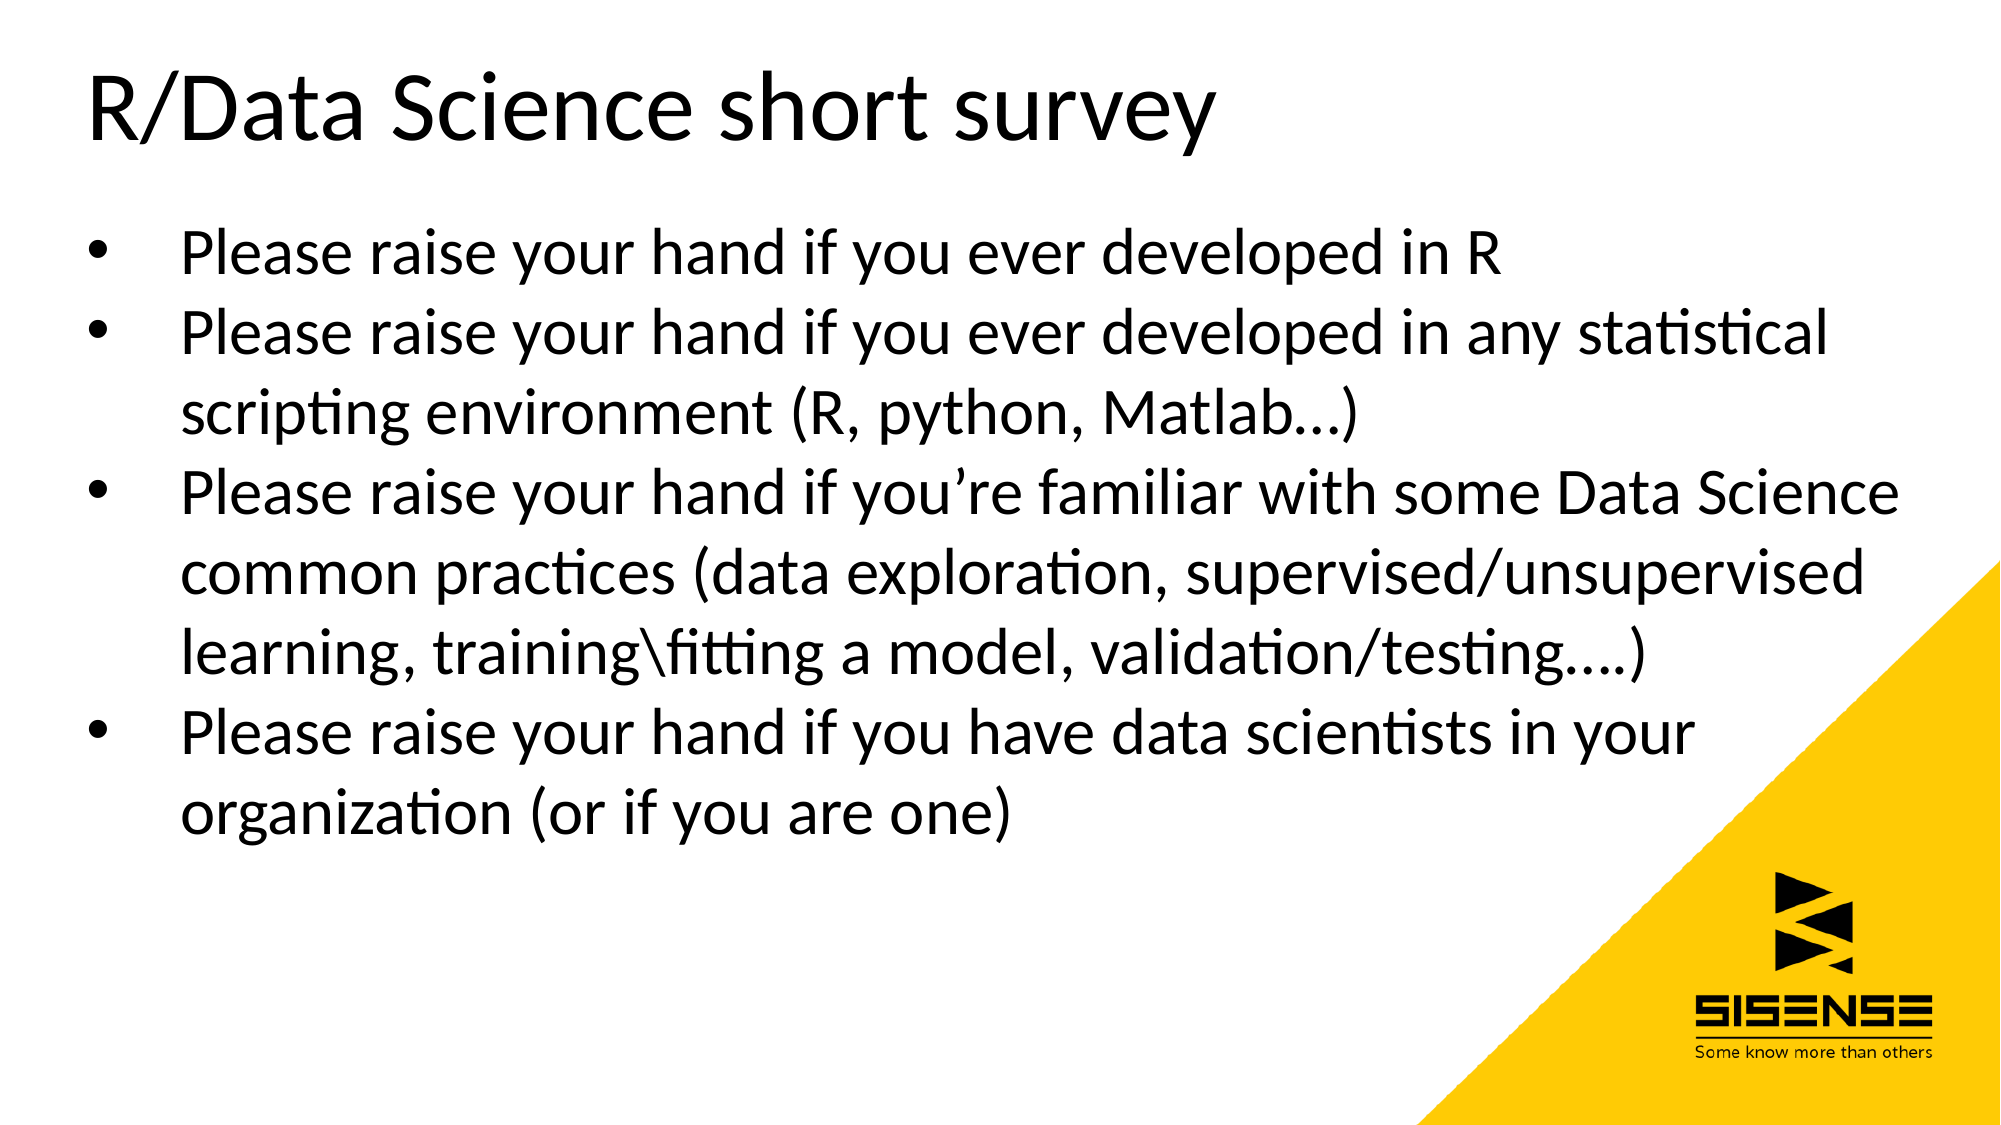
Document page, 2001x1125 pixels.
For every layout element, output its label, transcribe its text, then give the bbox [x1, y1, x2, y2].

picture [1416, 560, 2000, 1125]
text_box Please raise your hand if you ever developed in R Please raise your hand if you ever developed in any statistical scripting environment (R, python, Matlab…) Please raise your hand if you’re familiar with some Data Science common practices (data exploration, supervised/unsupervised learning, training\fitting a model, validation/testing….) Please raise your hand if you have data scientists in your organization (or if you are one) [71, 200, 1948, 856]
text_box R/Data Science short survey [71, 33, 1341, 168]
